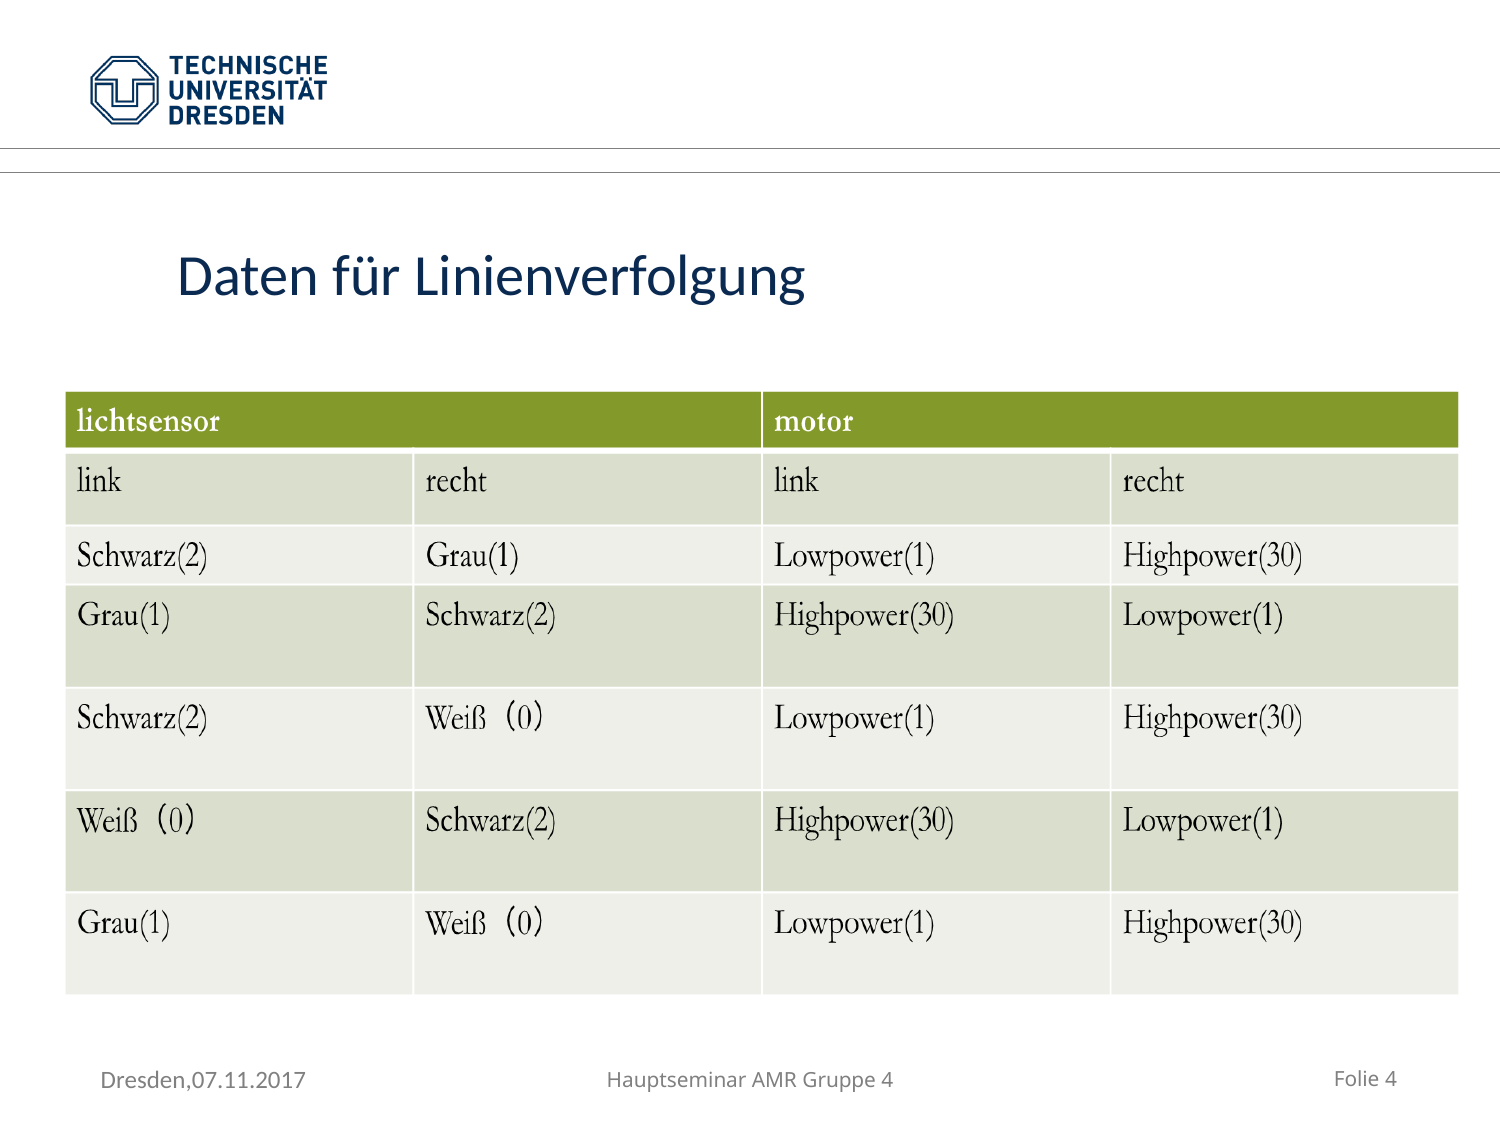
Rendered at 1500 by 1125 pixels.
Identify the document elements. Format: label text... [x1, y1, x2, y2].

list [64, 385, 1459, 995]
text_box Daten für Linienverfolgung [163, 229, 822, 315]
picture [90, 54, 327, 125]
